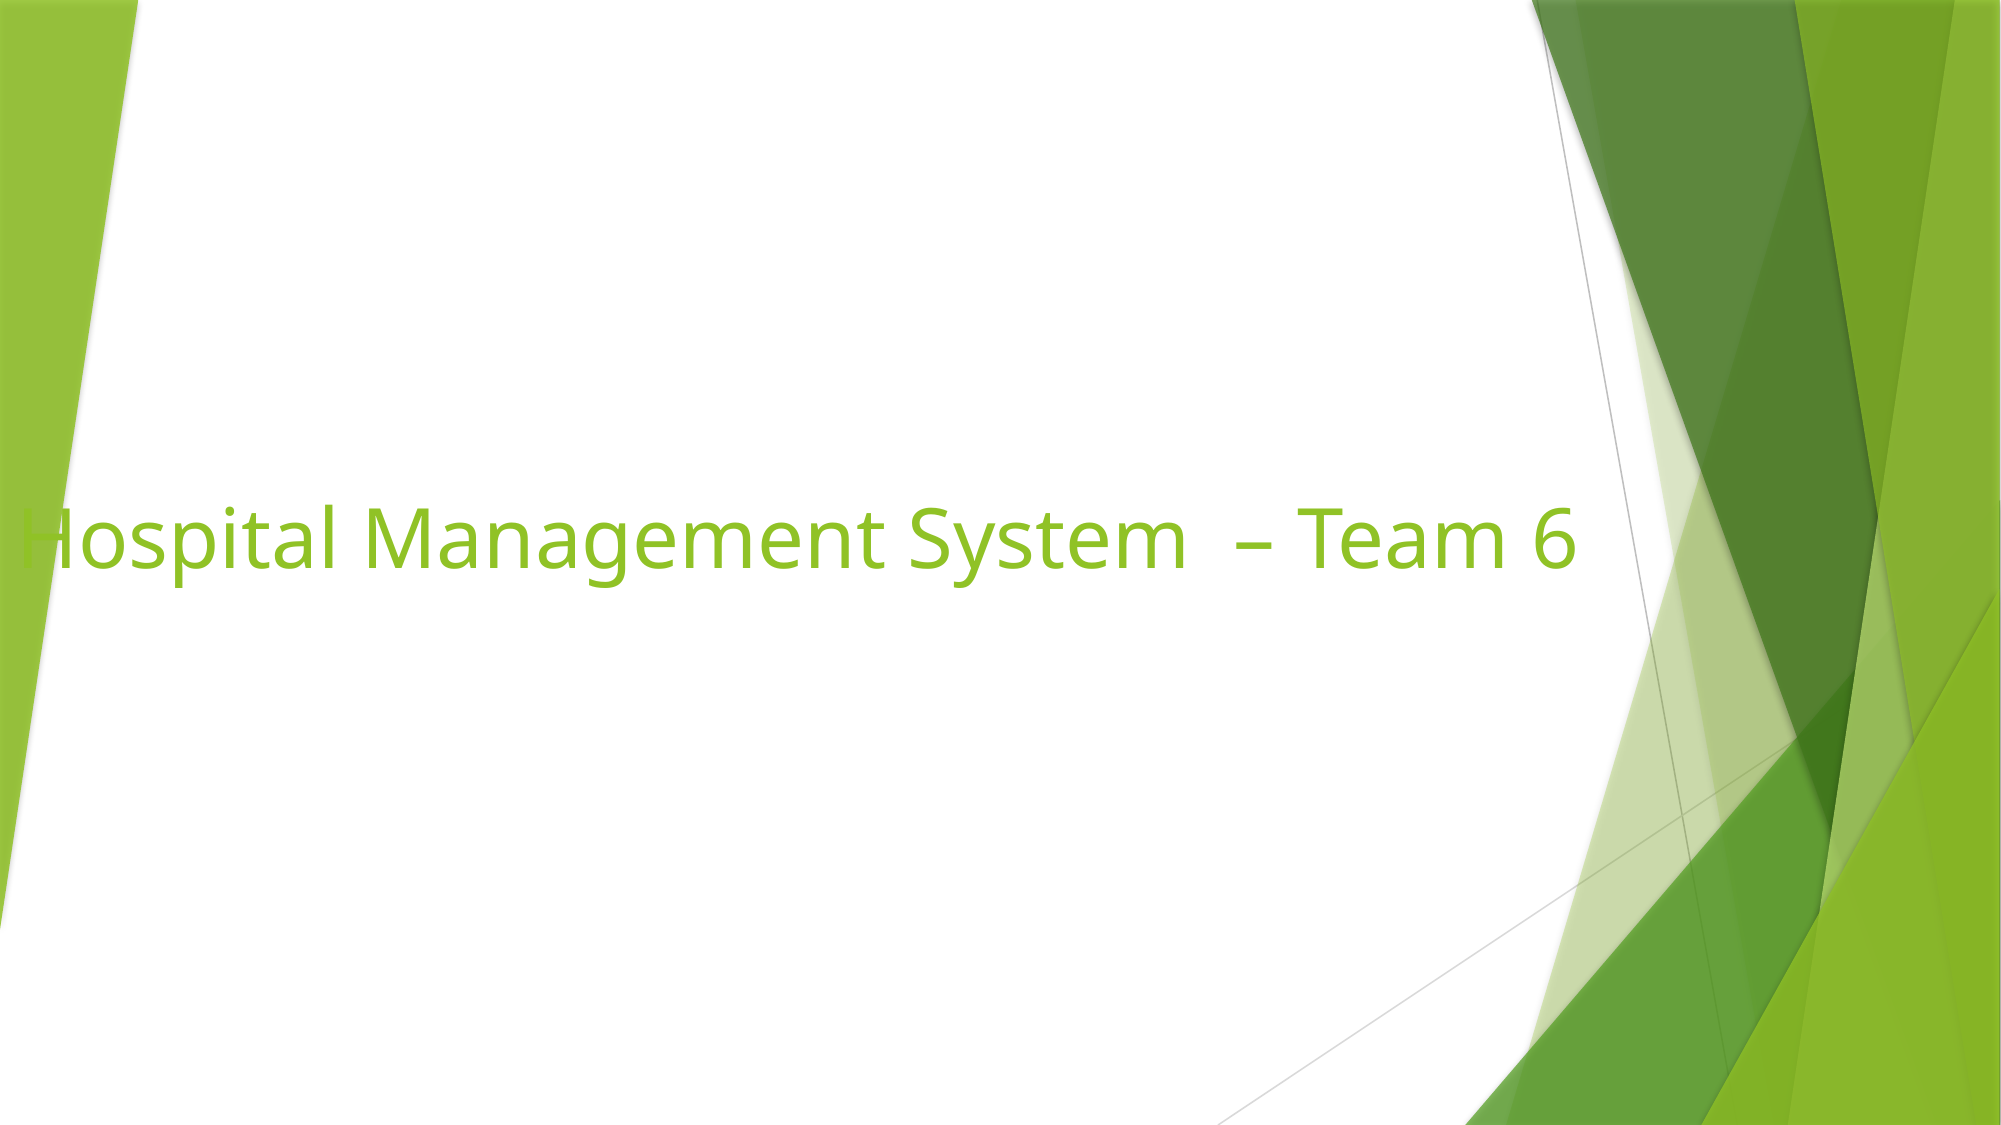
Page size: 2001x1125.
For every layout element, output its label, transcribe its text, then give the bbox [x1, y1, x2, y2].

title Hospital Management System – Team 6 [0, 277, 1617, 593]
